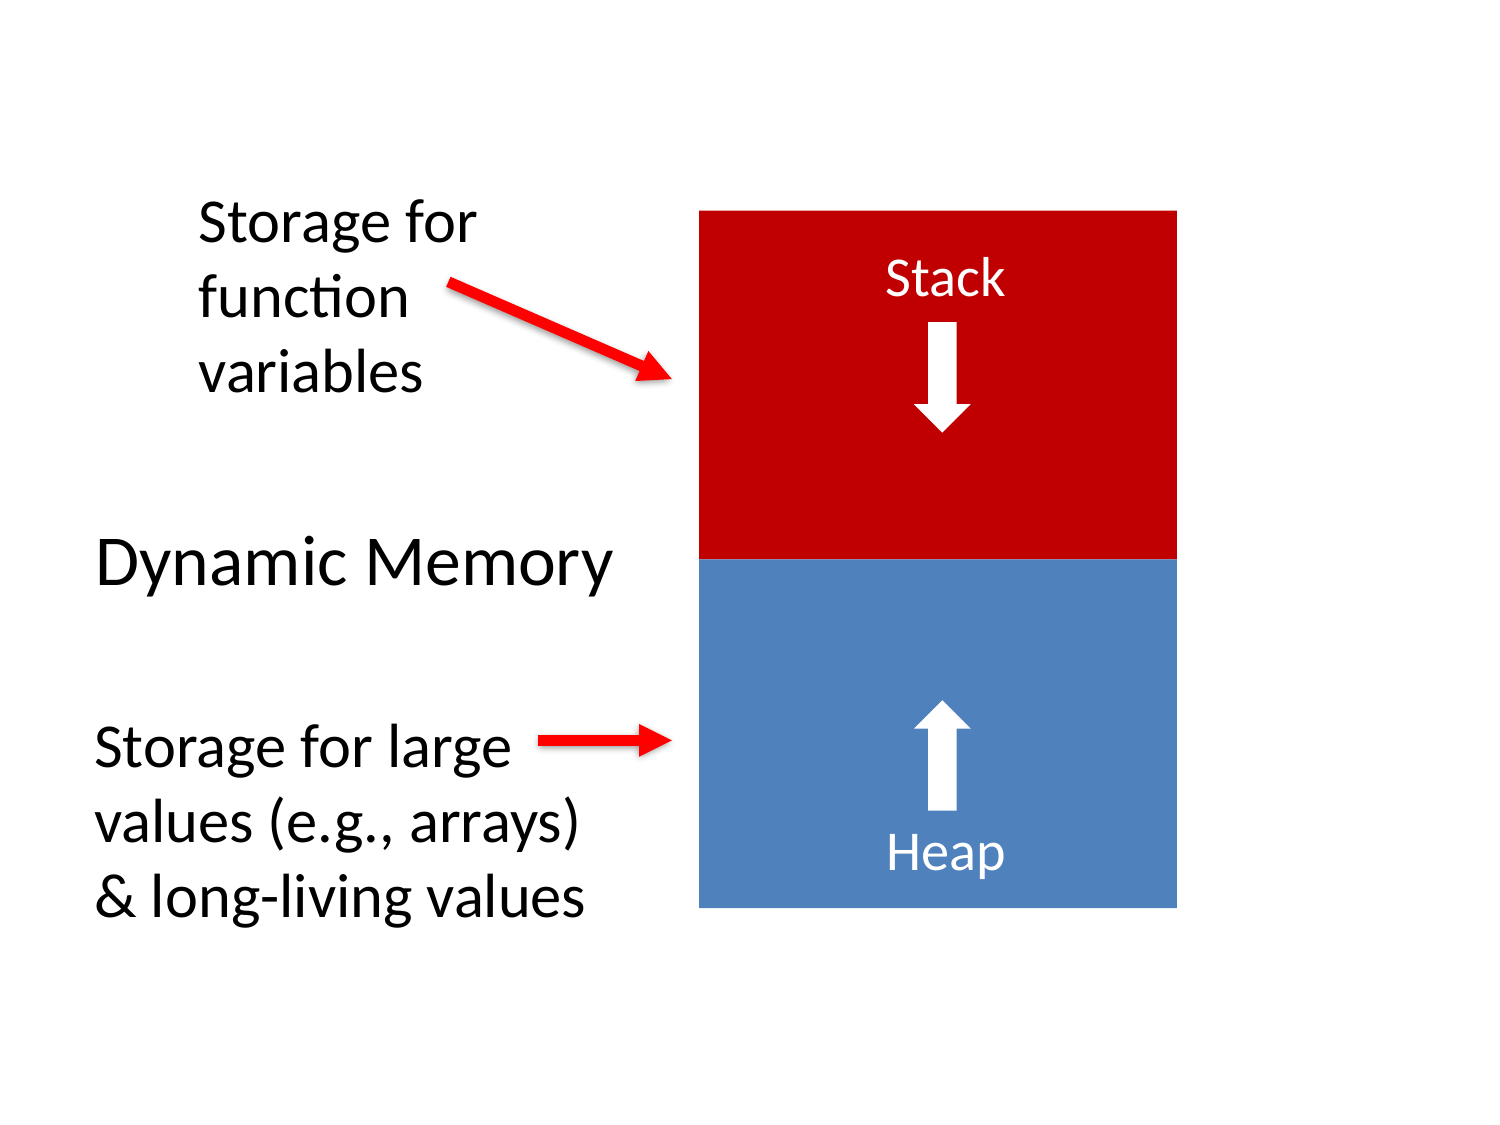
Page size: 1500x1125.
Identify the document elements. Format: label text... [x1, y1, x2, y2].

text_box [911, 320, 973, 435]
text_box [911, 698, 973, 813]
text_box [697, 557, 1179, 910]
text_box [697, 209, 1179, 557]
text_box Storage for function variables [184, 172, 553, 413]
text_box Heap [871, 806, 1021, 889]
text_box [448, 281, 673, 380]
text_box Stack [870, 232, 1021, 316]
text_box Storage for large values (e.g., arrays) & long-living values [79, 697, 614, 938]
title Dynamic Memory [60, 475, 649, 639]
